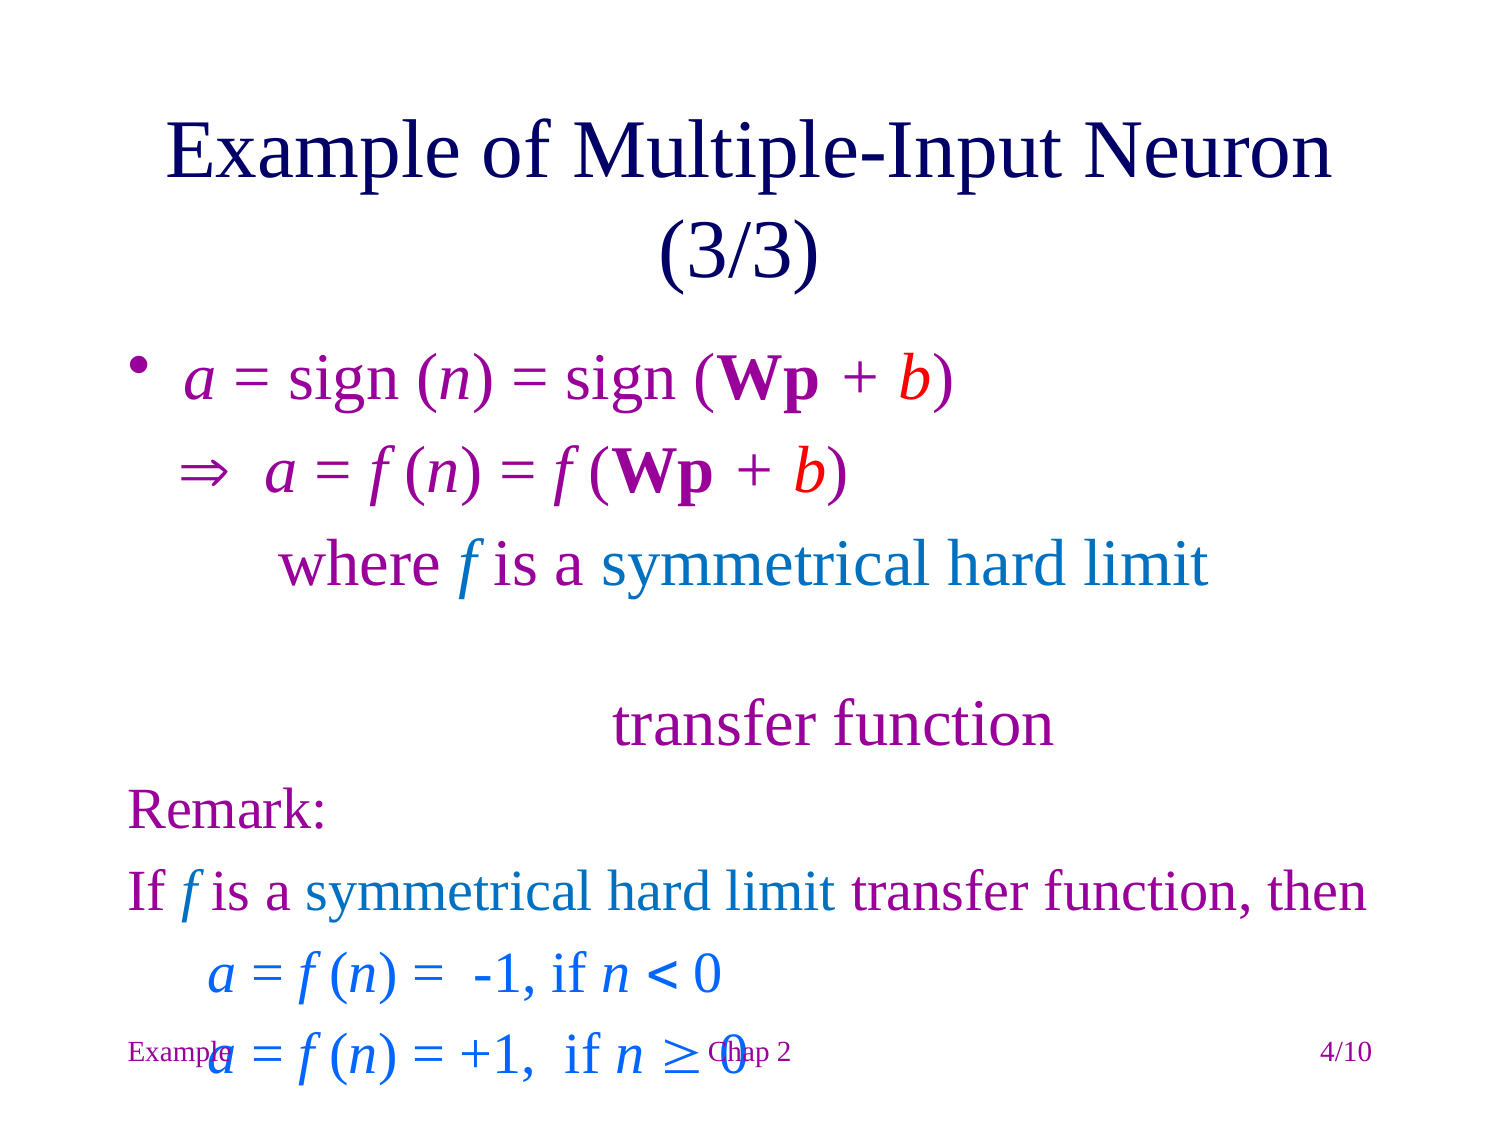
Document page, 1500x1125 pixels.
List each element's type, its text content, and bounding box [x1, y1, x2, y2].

slide_number Example [112, 1025, 425, 1100]
list a = sign (n) = sign (Wp + b)  a = f (n) = f (Wp + b) where f is a symmetrical hard limit transfer function Remark: If f is a symmetrical hard limit transfer function, then a = f (n) = -1, if n  0 a = f (n) = +1, if n  0 [112, 324, 1388, 1000]
title Example of Multiple-Input Neuron (3/3) [112, 99, 1388, 288]
footer Chap 2 [512, 1025, 988, 1100]
slide_number 4/10 [1074, 1025, 1388, 1100]
